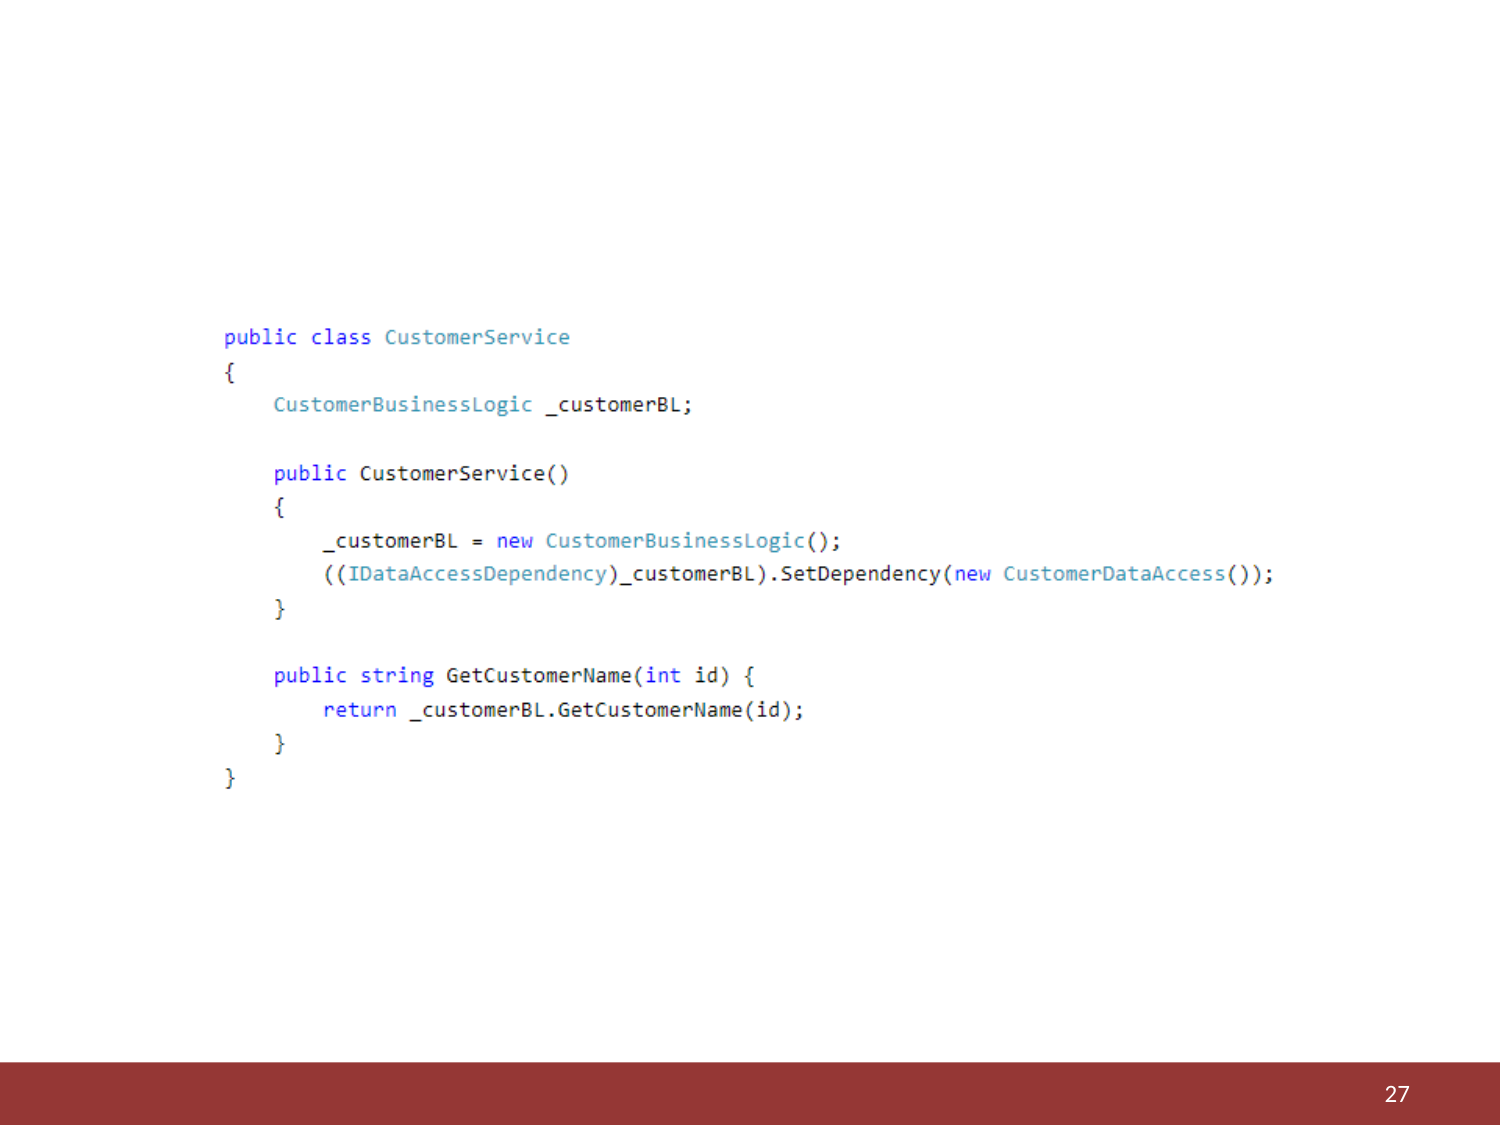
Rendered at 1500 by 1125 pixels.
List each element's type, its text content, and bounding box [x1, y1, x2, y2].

slide_number 27 [1074, 1072, 1425, 1113]
picture [220, 324, 1280, 801]
